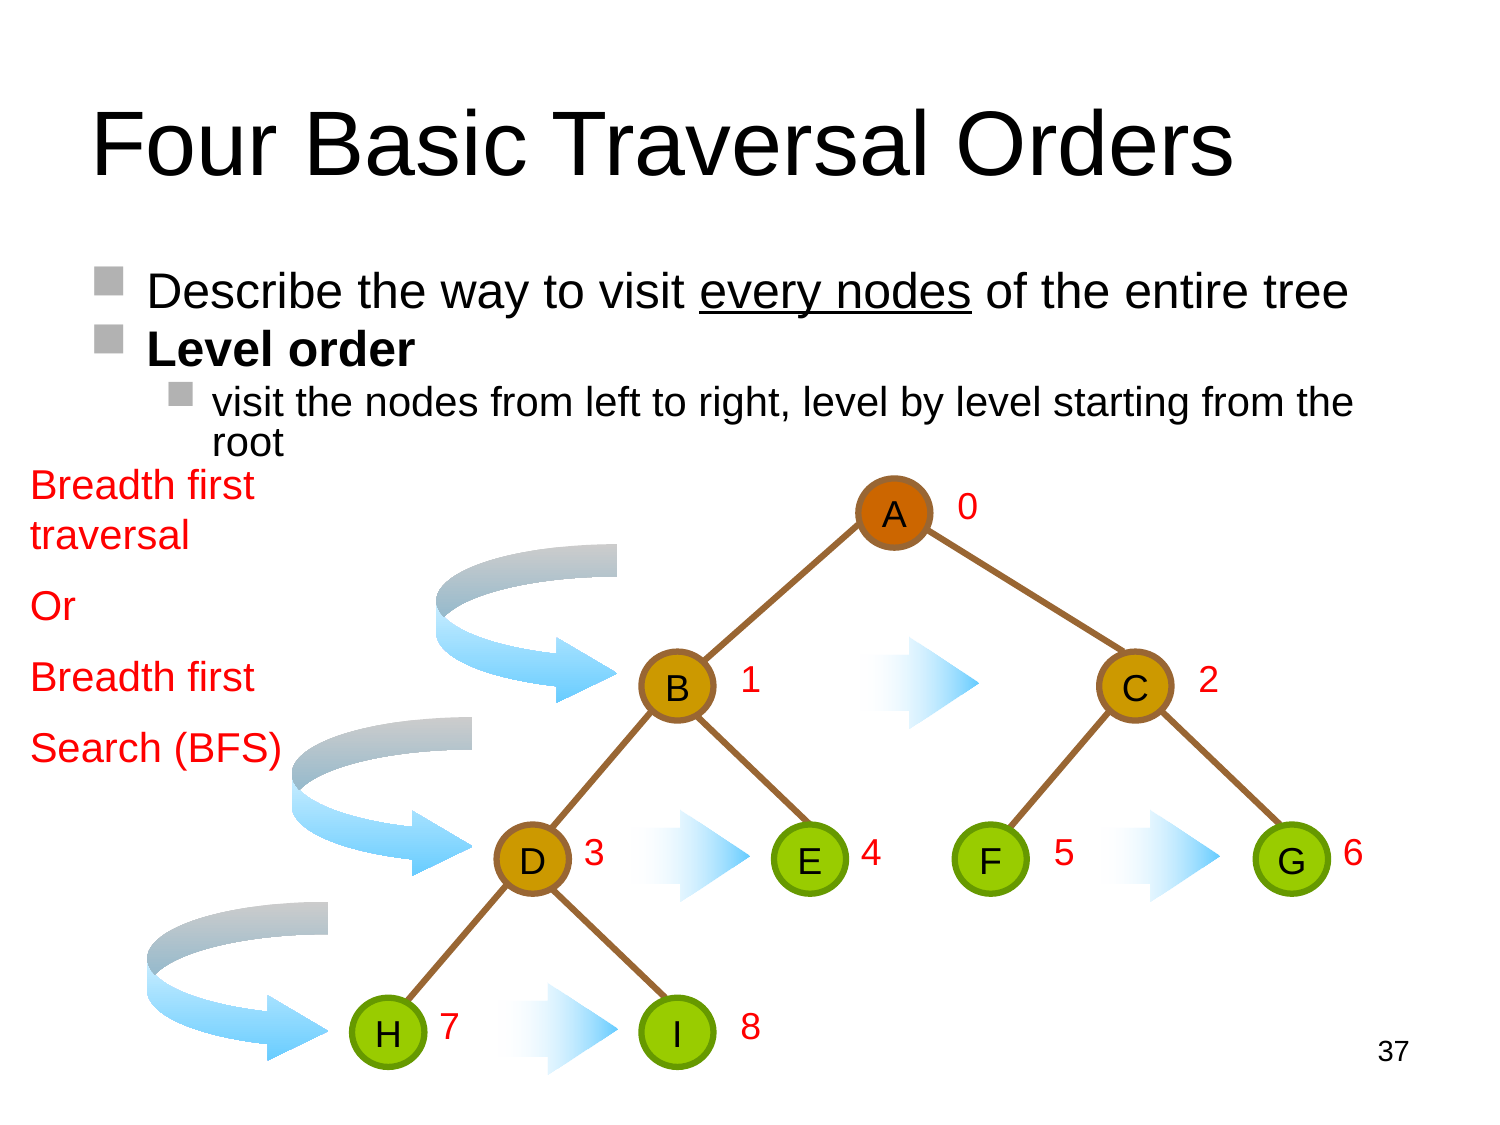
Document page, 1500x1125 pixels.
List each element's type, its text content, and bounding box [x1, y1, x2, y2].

text_box C [1099, 651, 1172, 721]
title Four Basic Traversal Orders [75, 45, 1425, 233]
text_box 6 [1328, 821, 1413, 881]
text_box Breadth first traversal Or Breadth first Search (BFS) [14, 450, 365, 778]
list Describe the way to visit every nodes of the entire tree Level order visit the nodes from left to right, level by level starting from the root [75, 262, 1425, 488]
slide_number 37 [1074, 1024, 1426, 1103]
text_box A [858, 478, 931, 548]
text_box 2 [1183, 648, 1268, 708]
text_box 1 [725, 648, 810, 708]
text_box 0 [942, 474, 1027, 535]
text_box 5 [1039, 821, 1124, 881]
text_box 8 [725, 994, 810, 1054]
text_box G [1255, 824, 1328, 894]
text_box 4 [846, 821, 931, 881]
text_box E [773, 824, 846, 894]
text_box [1099, 809, 1220, 902]
text_box [291, 778, 473, 876]
text_box 3 [568, 821, 654, 881]
text_box D [496, 824, 568, 894]
text_box [496, 982, 618, 1075]
text_box [147, 901, 329, 1061]
text_box F [954, 824, 1027, 894]
text_box [858, 636, 979, 729]
text_box [436, 544, 618, 703]
text_box [629, 809, 750, 902]
text_box 7 [424, 994, 509, 1054]
text_box H [352, 997, 424, 1067]
text_box B [641, 651, 714, 721]
text_box I [641, 997, 714, 1067]
